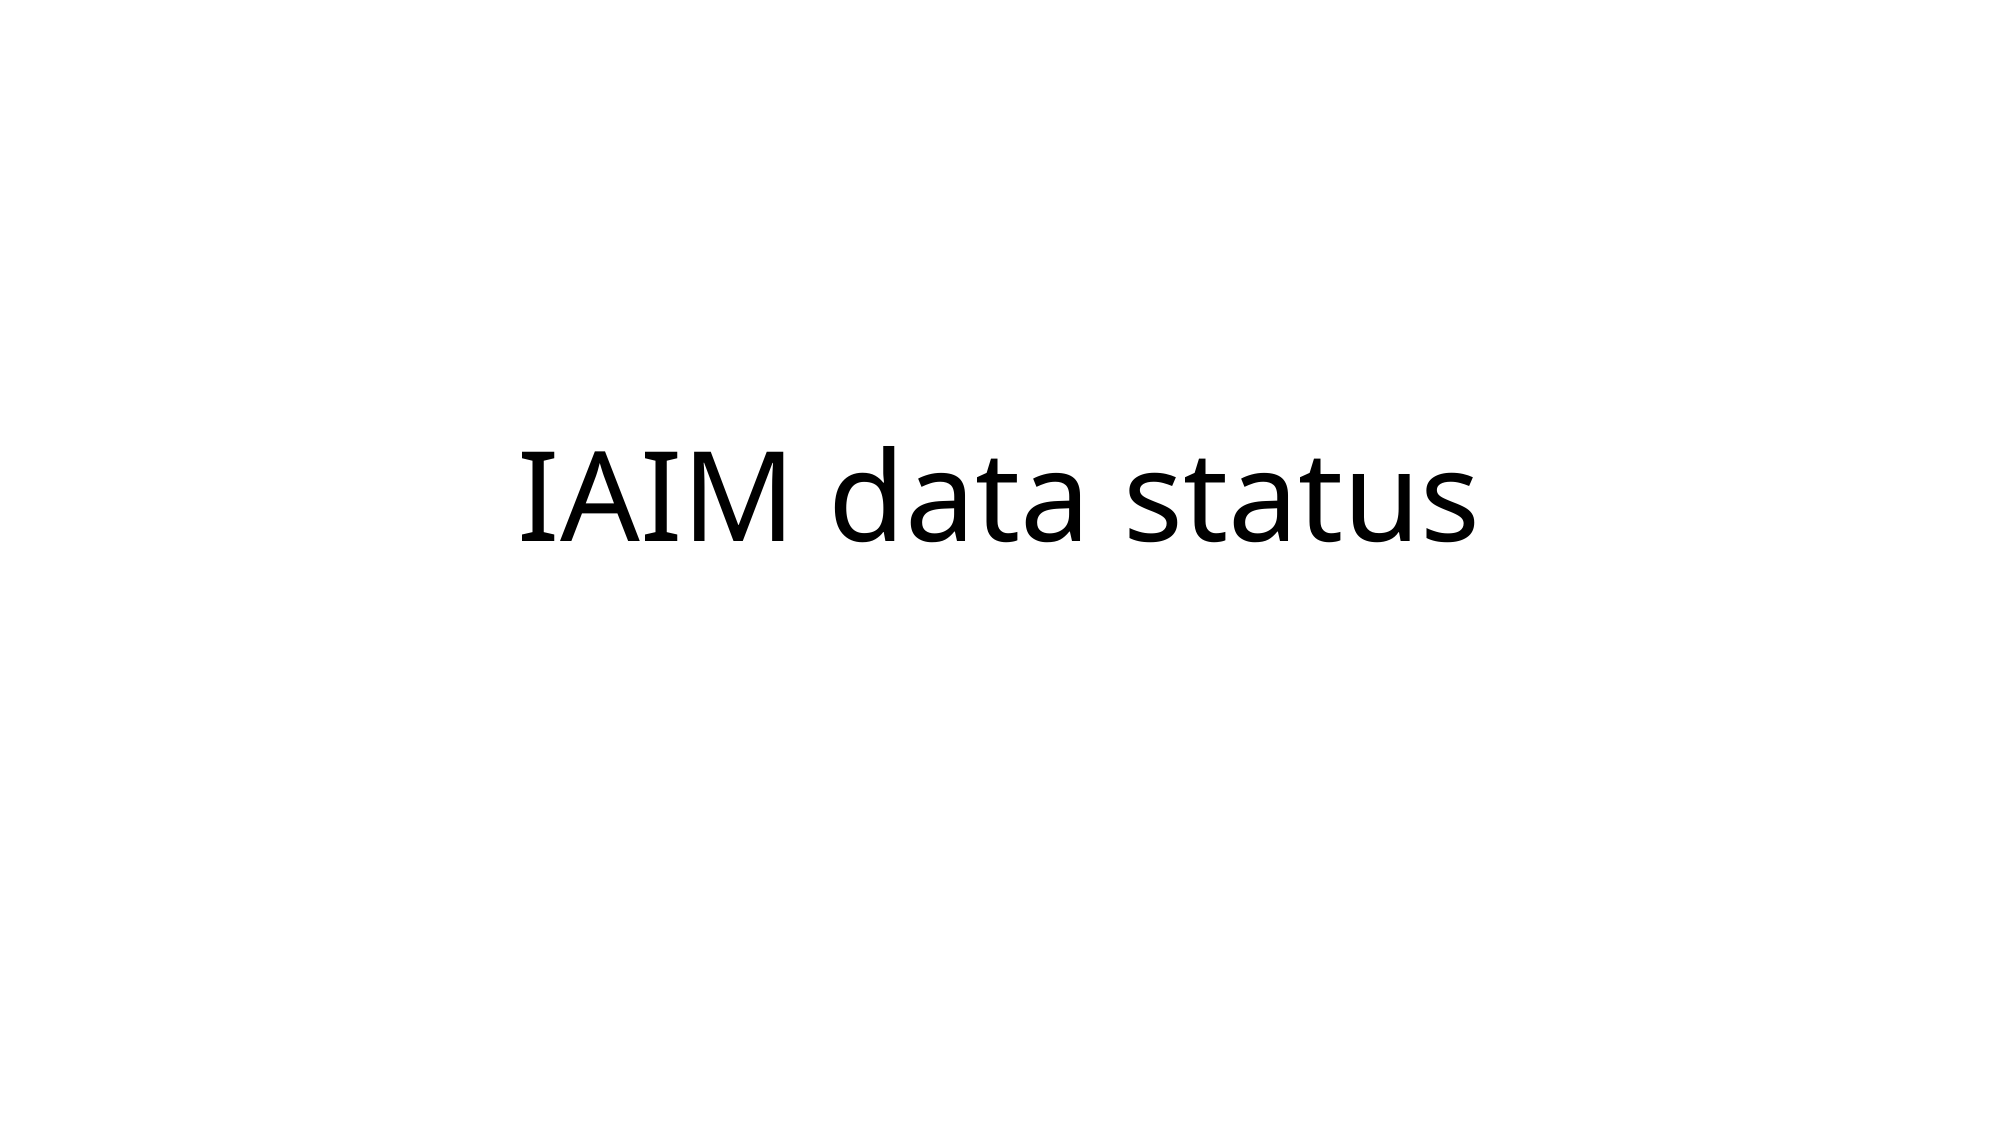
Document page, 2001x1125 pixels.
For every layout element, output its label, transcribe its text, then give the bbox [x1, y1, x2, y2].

title IAIM data status [249, 184, 1750, 576]
